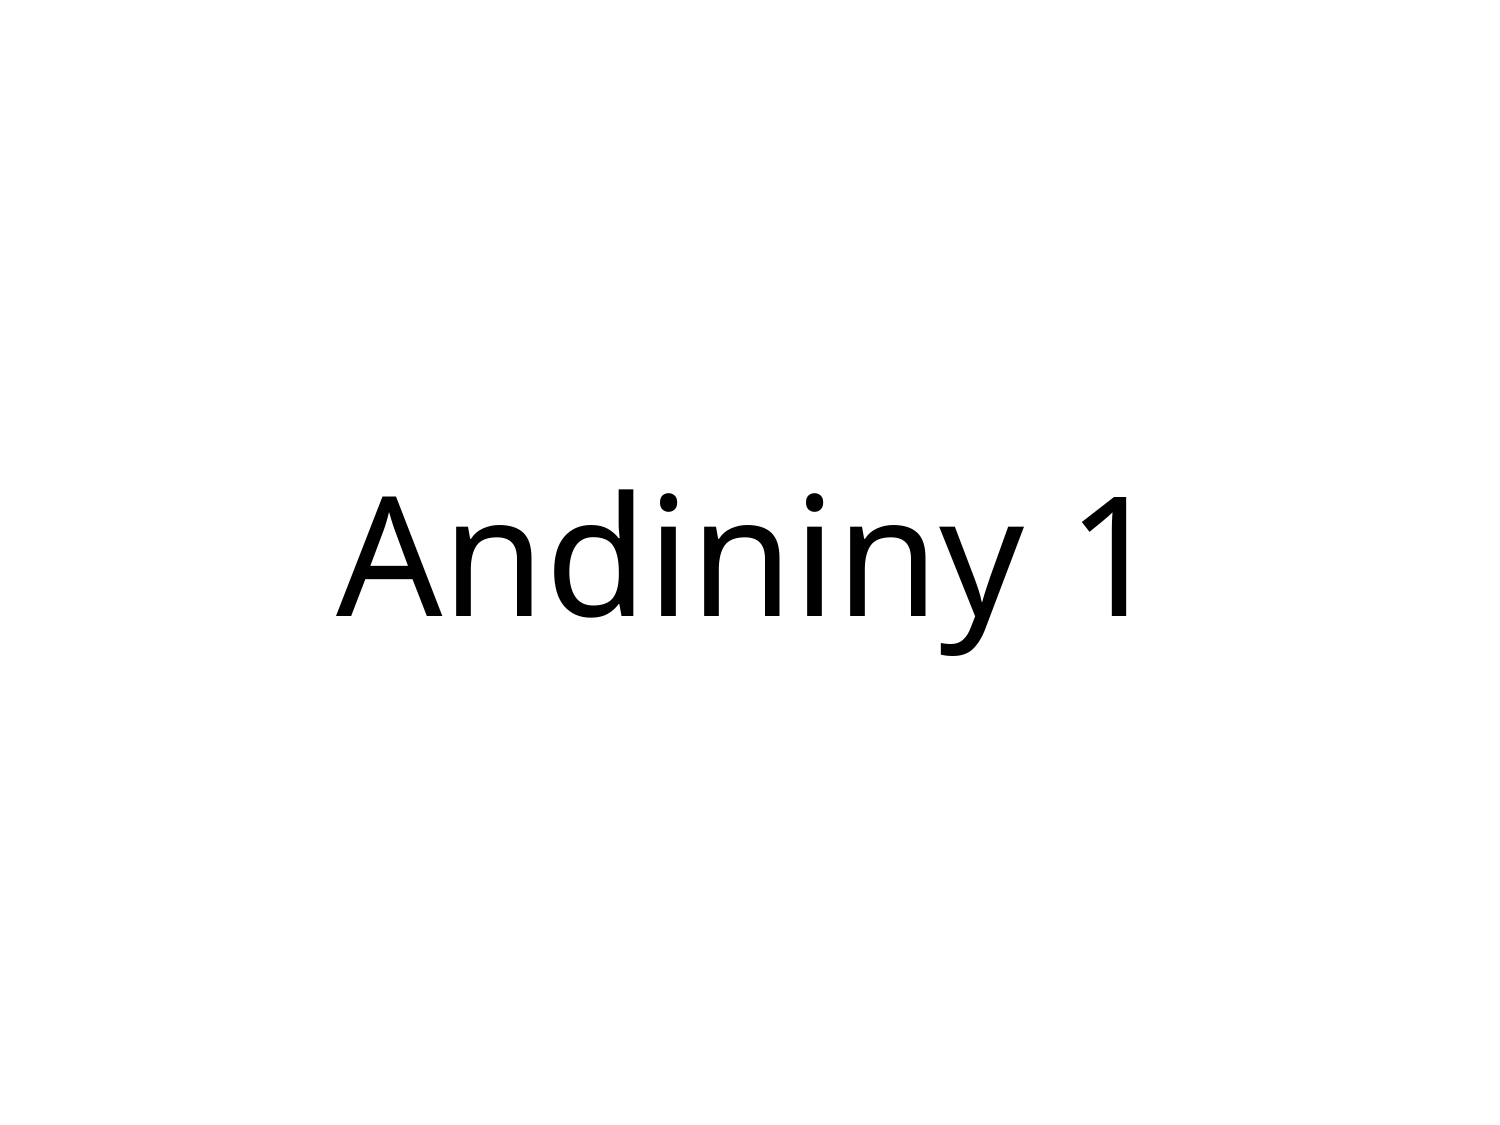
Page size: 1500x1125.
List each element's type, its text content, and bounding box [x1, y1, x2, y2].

title Andininy 1 [0, 0, 1500, 1125]
